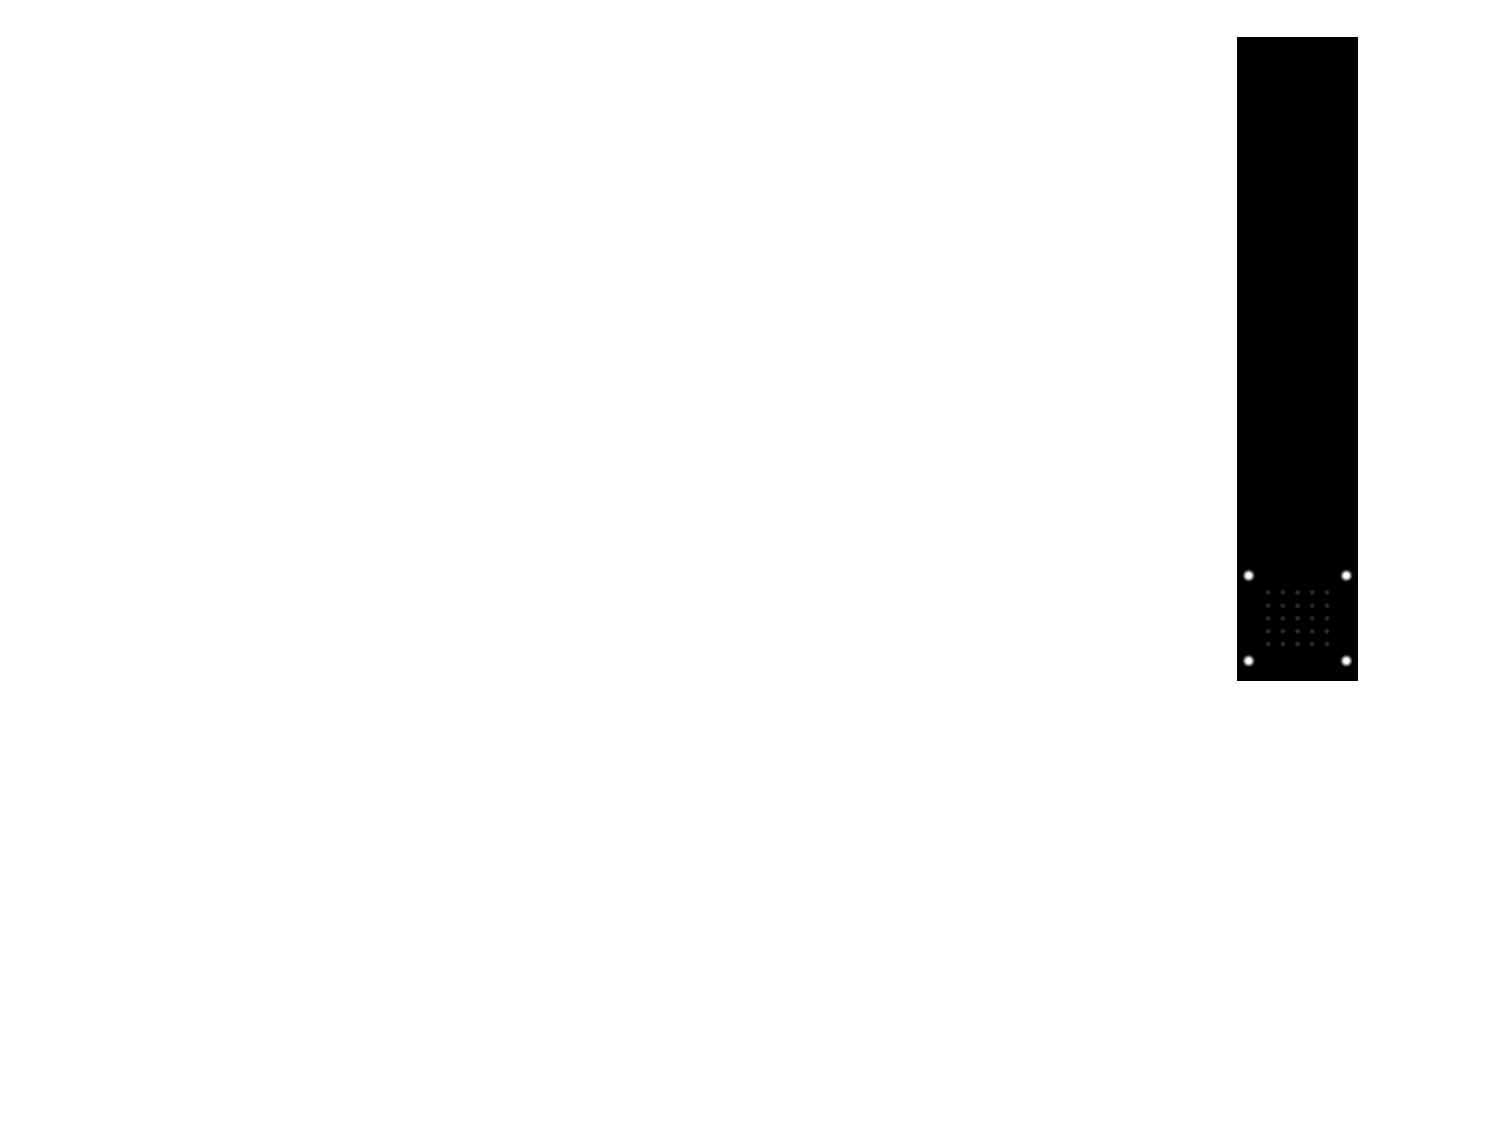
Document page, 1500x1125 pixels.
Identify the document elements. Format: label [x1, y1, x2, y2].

picture [1237, 37, 1358, 681]
